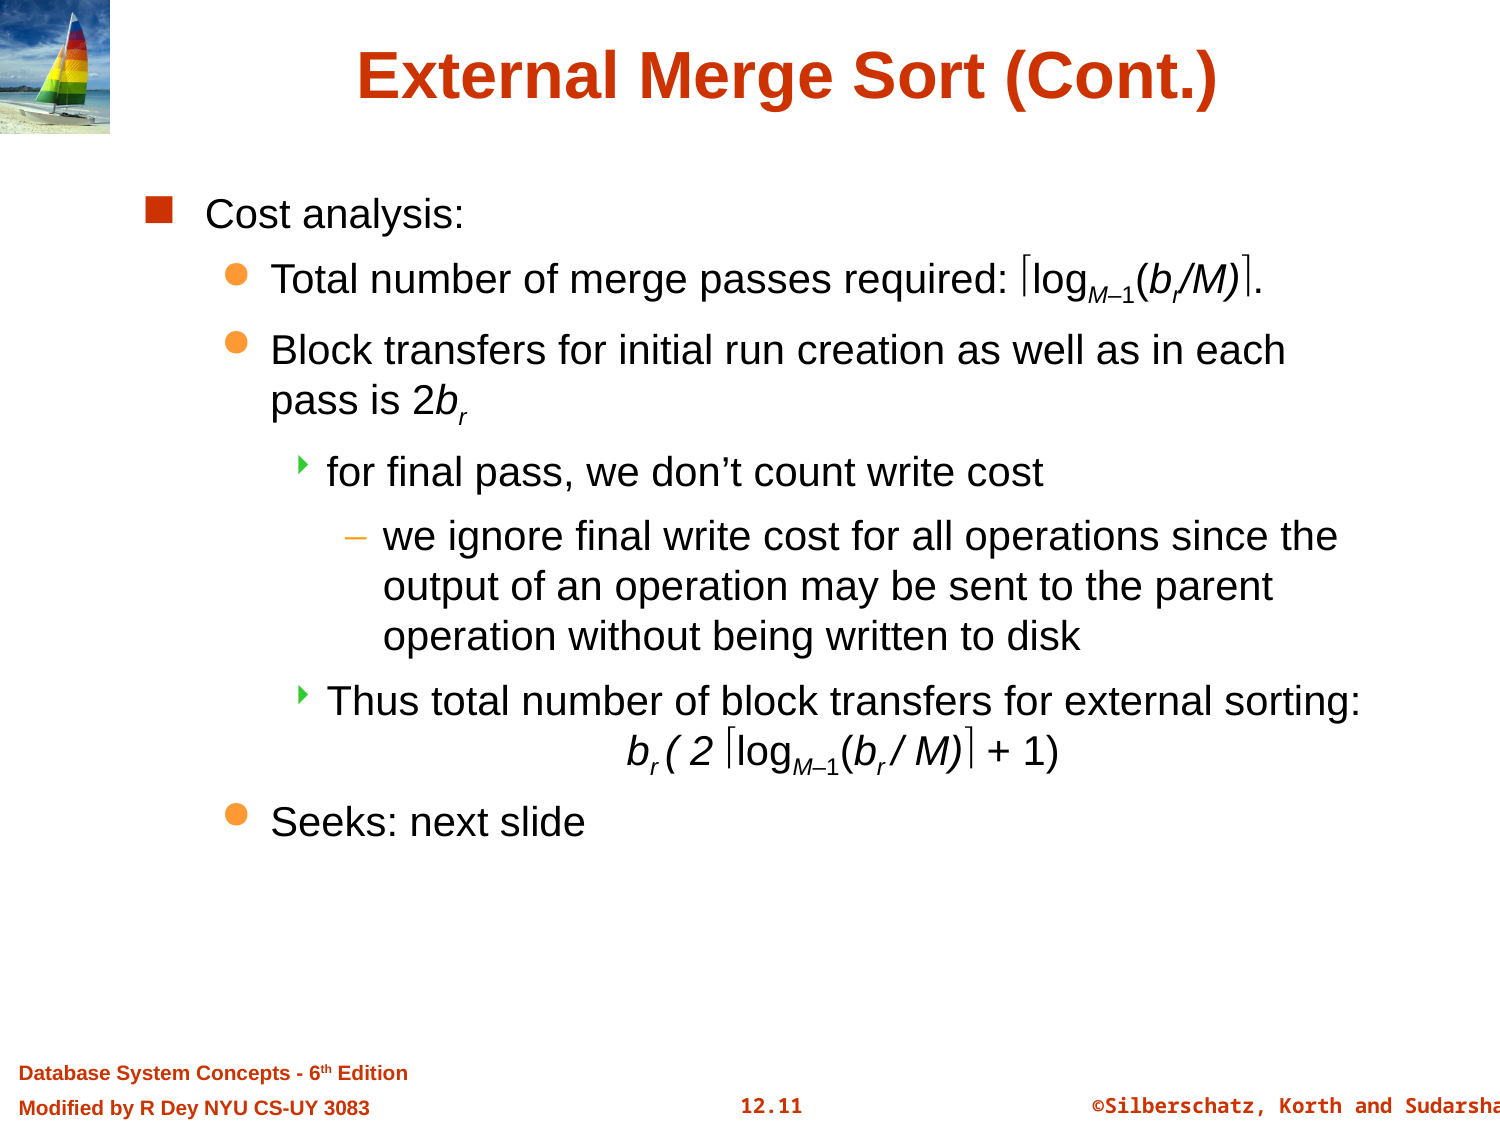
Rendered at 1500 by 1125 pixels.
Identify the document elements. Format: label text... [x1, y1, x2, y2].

title External Merge Sort (Cont.) [125, 18, 1452, 120]
picture [0, 0, 110, 134]
list Cost analysis: Total number of merge passes required: logM–1(br/M). Block transfers for initial run creation as well as in each pass is 2br for final pass, we don’t count write cost we ignore final write cost for all operations since the output of an operation may be sent to the parent operation without being written to disk Thus total number of block transfers for external sorting: br ( 2 logM–1(br / M) + 1) Seeks: next slide [133, 179, 1391, 985]
